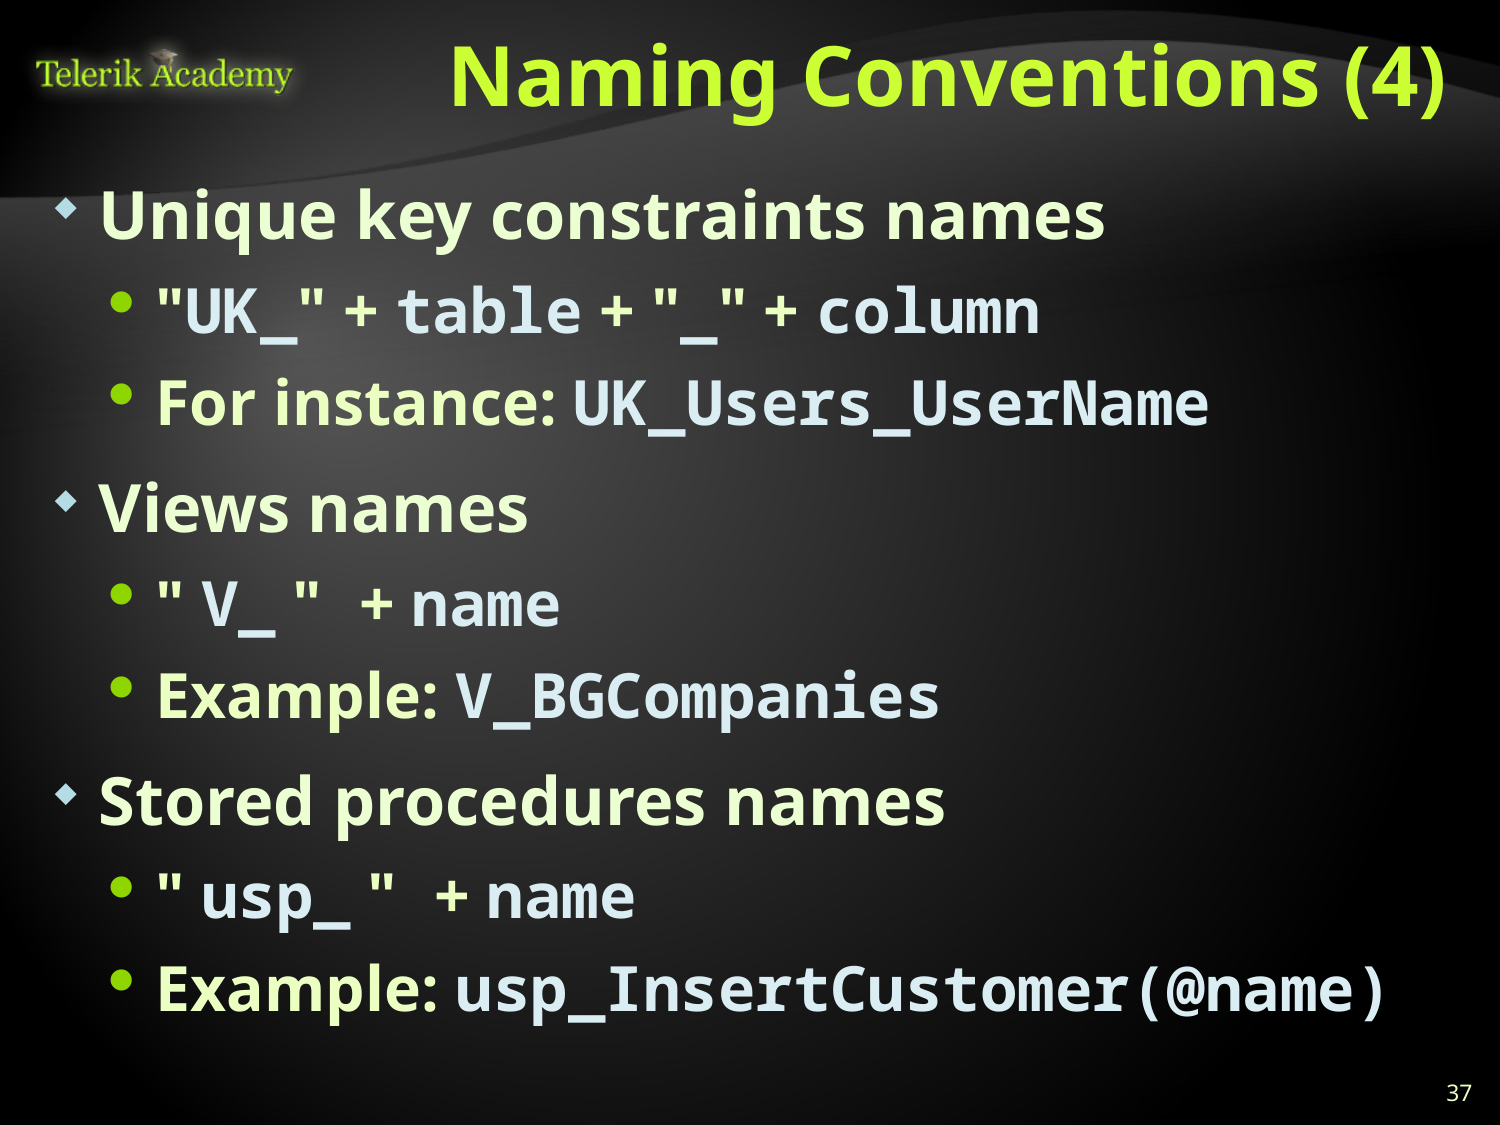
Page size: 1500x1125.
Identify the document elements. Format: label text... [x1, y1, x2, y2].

picture [0, 0, 1500, 1125]
slide_number 37 [1412, 1074, 1488, 1113]
title Naming Conventions (4) [300, 12, 1463, 150]
list Unique key constraints names "UK_" + table + "_" + column For instance: UK_Users_UserName Views names " V_ " + name Example: V_BGCompanies Stored procedures names " usp_ " + name Example: usp_InsertCustomer(@name) [37, 174, 1463, 1075]
